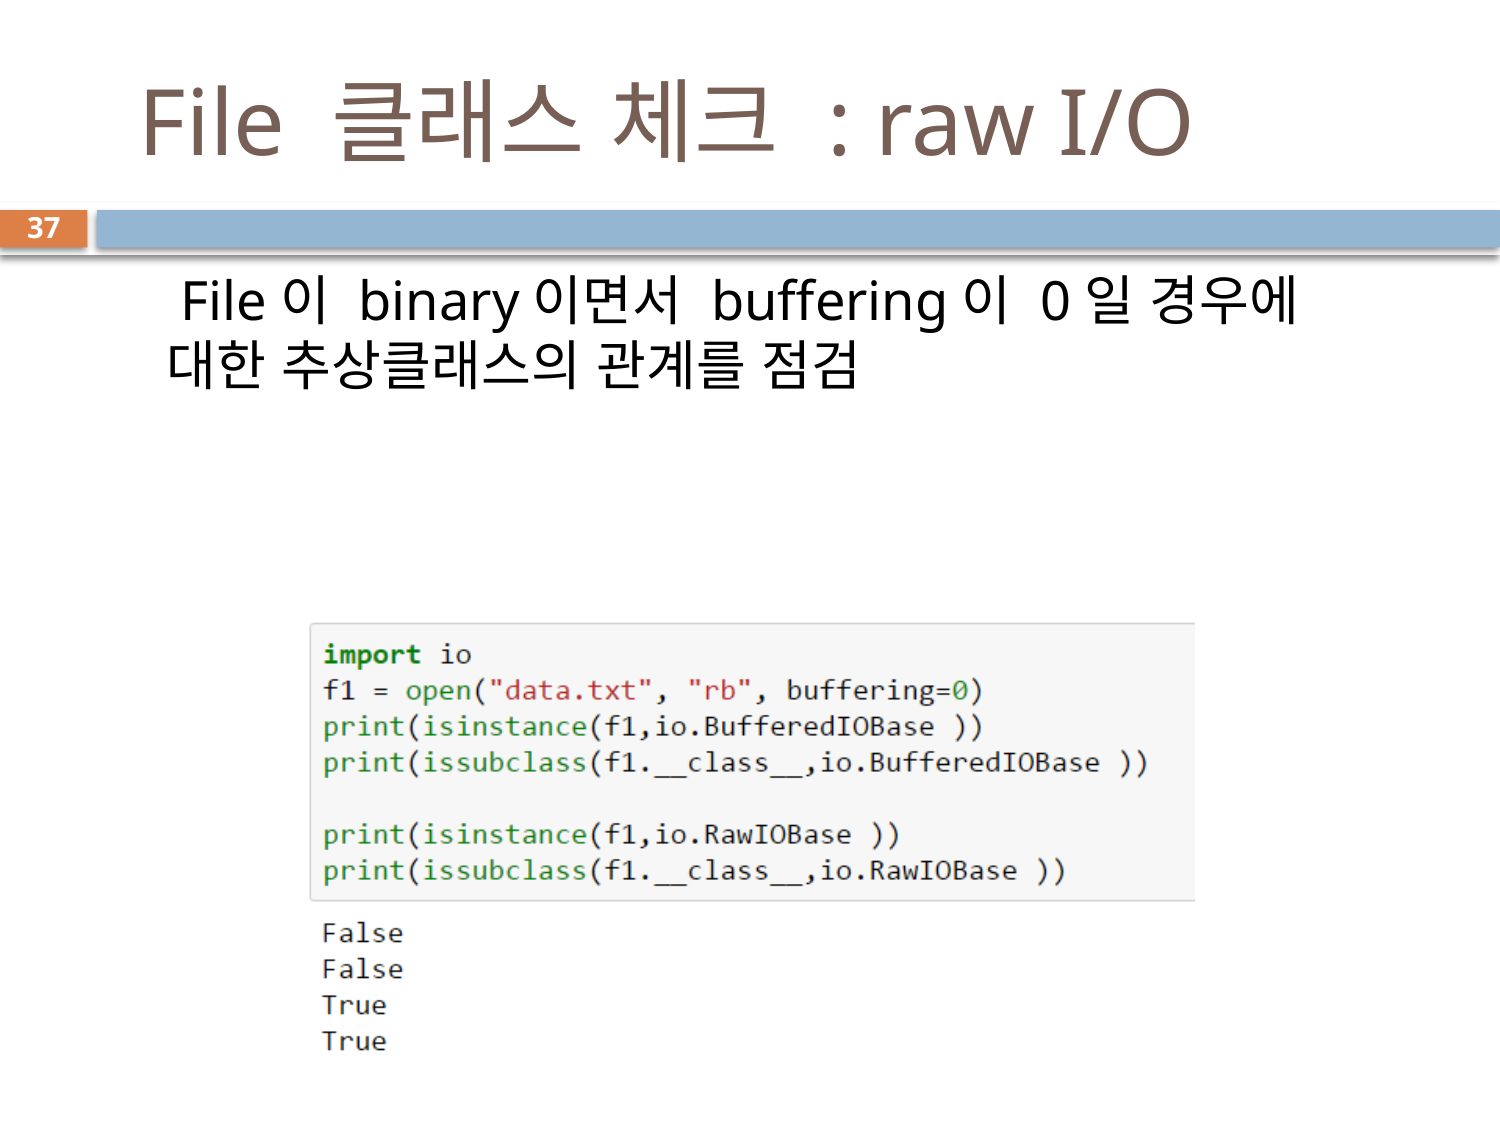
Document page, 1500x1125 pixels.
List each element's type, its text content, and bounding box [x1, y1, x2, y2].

title File 클래스 체크 : raw I/O [100, 37, 1438, 200]
picture [305, 609, 1195, 1075]
list File이 binary이면서 buffering이 0일 경우에 대한 추상클래스의 관계를 점검 [76, 259, 1427, 492]
slide_number 37 [0, 208, 88, 249]
